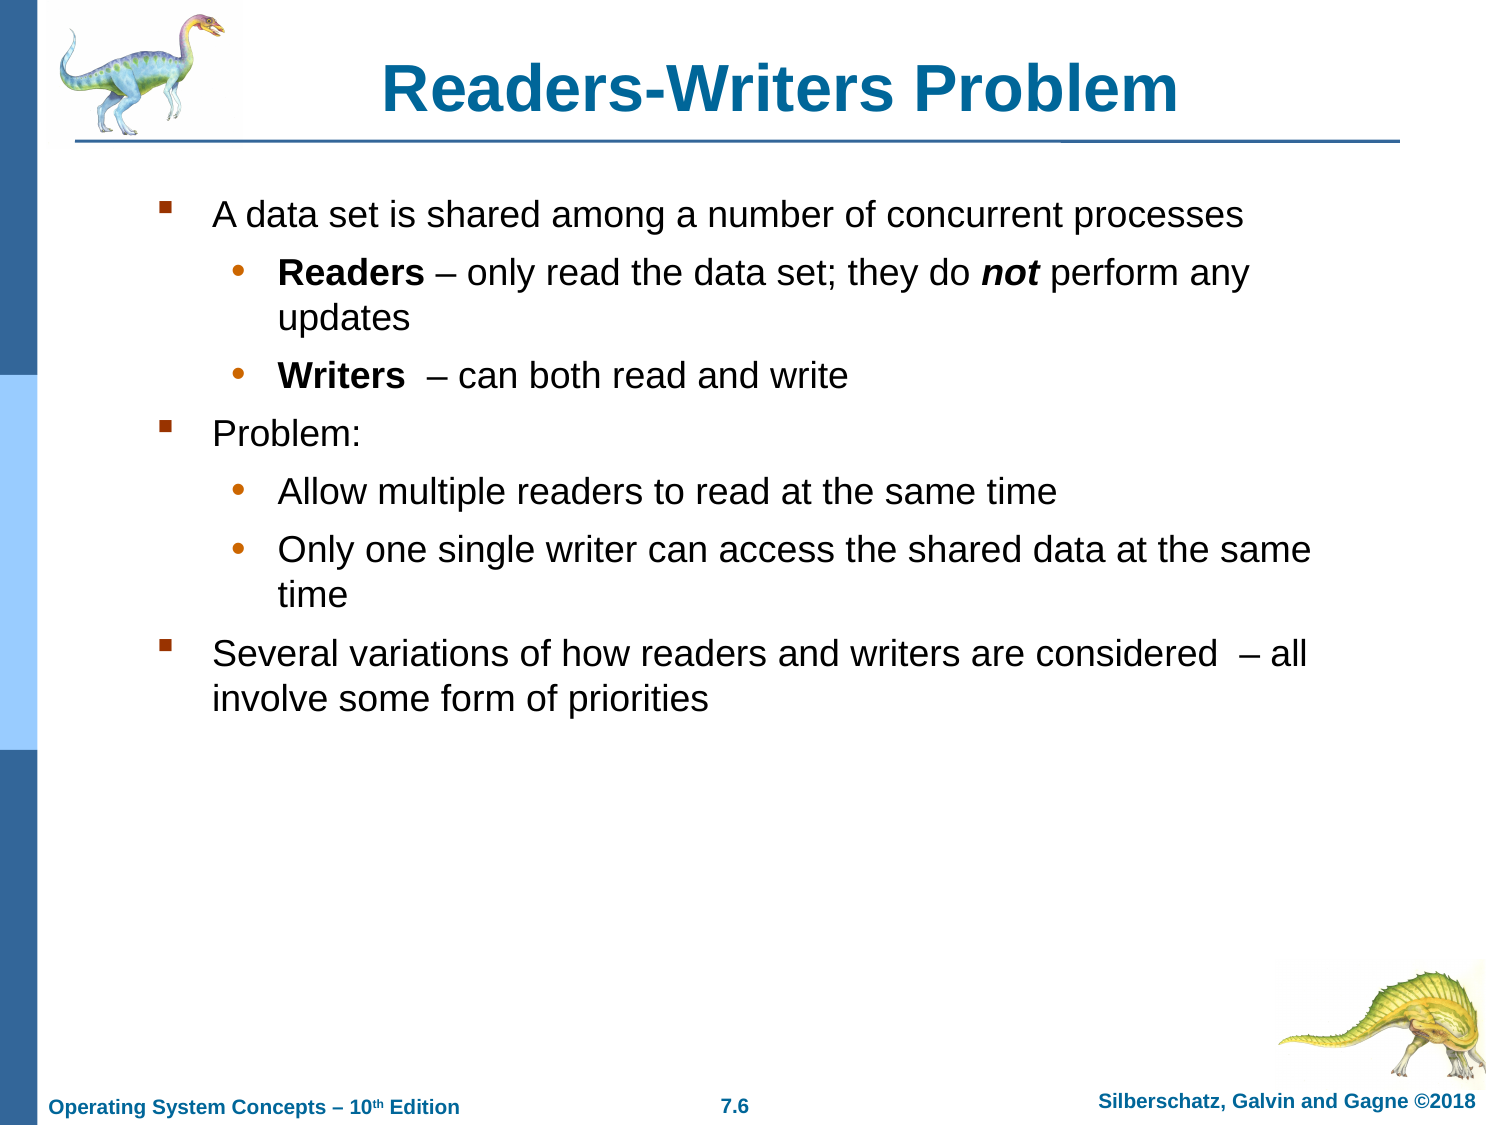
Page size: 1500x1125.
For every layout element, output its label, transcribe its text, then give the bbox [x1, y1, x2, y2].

picture [46, 0, 243, 149]
list A data set is shared among a number of concurrent processes Readers – only read the data set; they do not perform any updates Writers – can both read and write Problem: Allow multiple readers to read at the same time Only one single writer can access the shared data at the same time Several variations of how readers and writers are considered – all involve some form of priorities [141, 182, 1395, 1004]
title Readers-Writers Problem [160, 37, 1402, 133]
picture [1275, 959, 1486, 1090]
